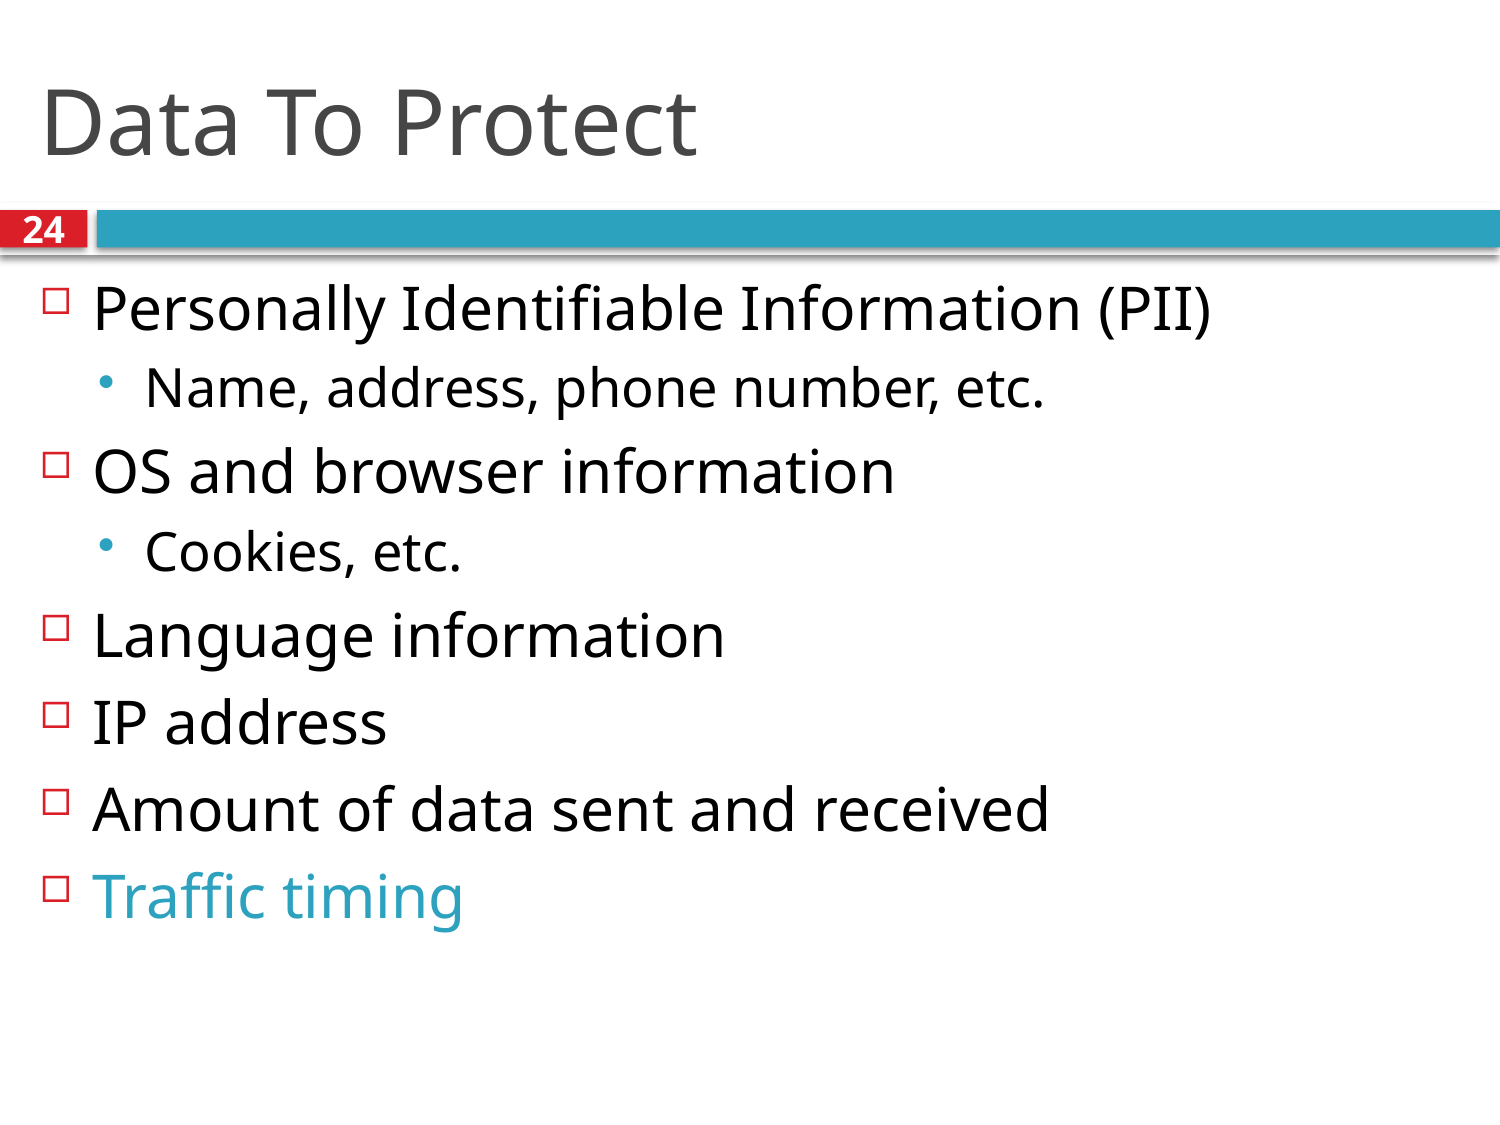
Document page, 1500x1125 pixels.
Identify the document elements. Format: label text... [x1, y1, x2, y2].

slide_number 24 [0, 206, 88, 257]
list Personally Identifiable Information (PII) Name, address, phone number, etc. OS and browser information Cookies, etc. Language information IP address Amount of data sent and received Traffic timing [24, 262, 1475, 1100]
title Data To Protect [24, 37, 1475, 200]
